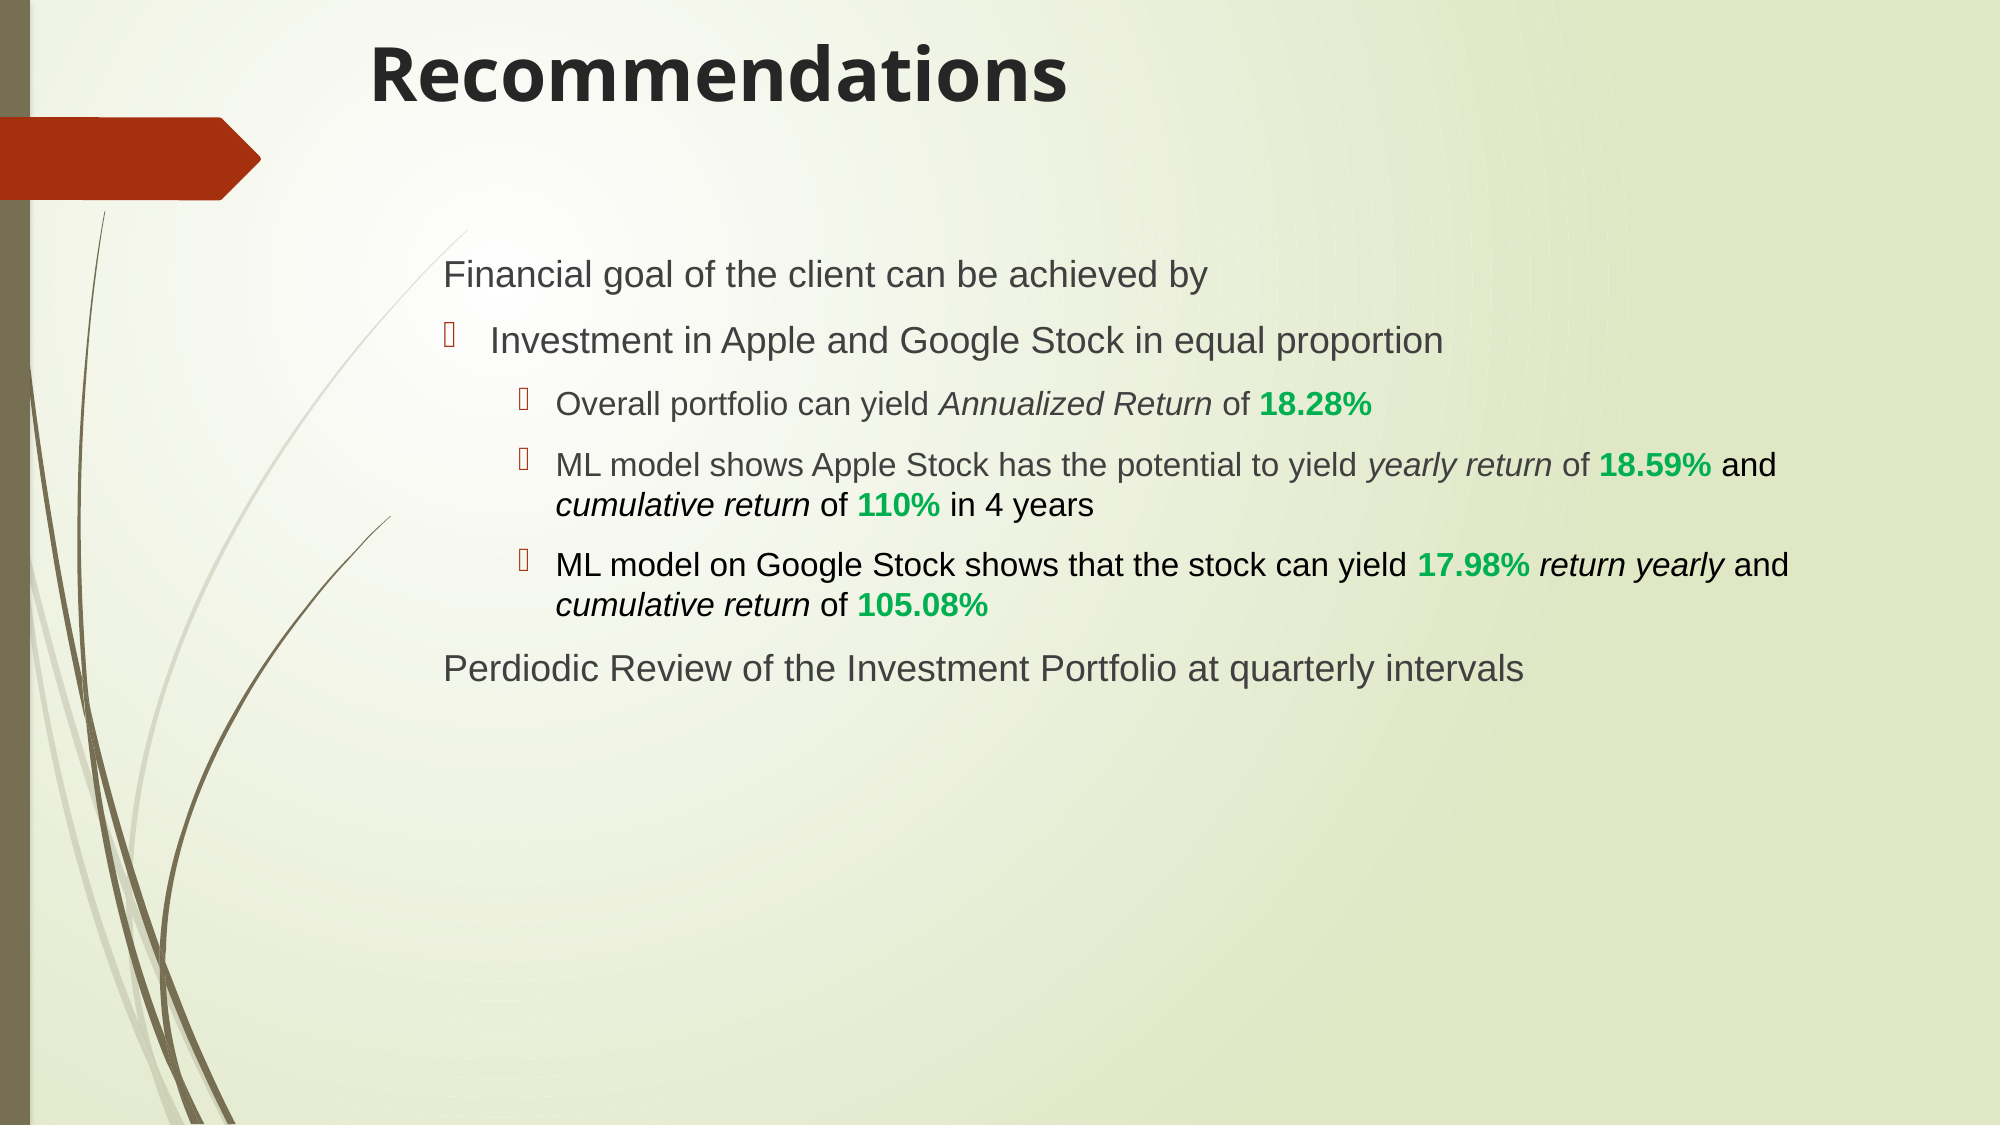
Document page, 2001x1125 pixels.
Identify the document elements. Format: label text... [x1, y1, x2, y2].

title Recommendations [353, 18, 1816, 229]
list Financial goal of the client can be achieved by Investment in Apple and Google Stock in equal proportion Overall portfolio can yield Annualized Return of 18.28% ML model shows Apple Stock has the potential to yield yearly return of 18.59% and cumulative return of 110% in 4 years ML model on Google Stock shows that the stock can yield 17.98% return yearly and cumulative return of 105.08% Perdiodic Review of the Investment Portfolio at quarterly intervals [353, 243, 1888, 970]
